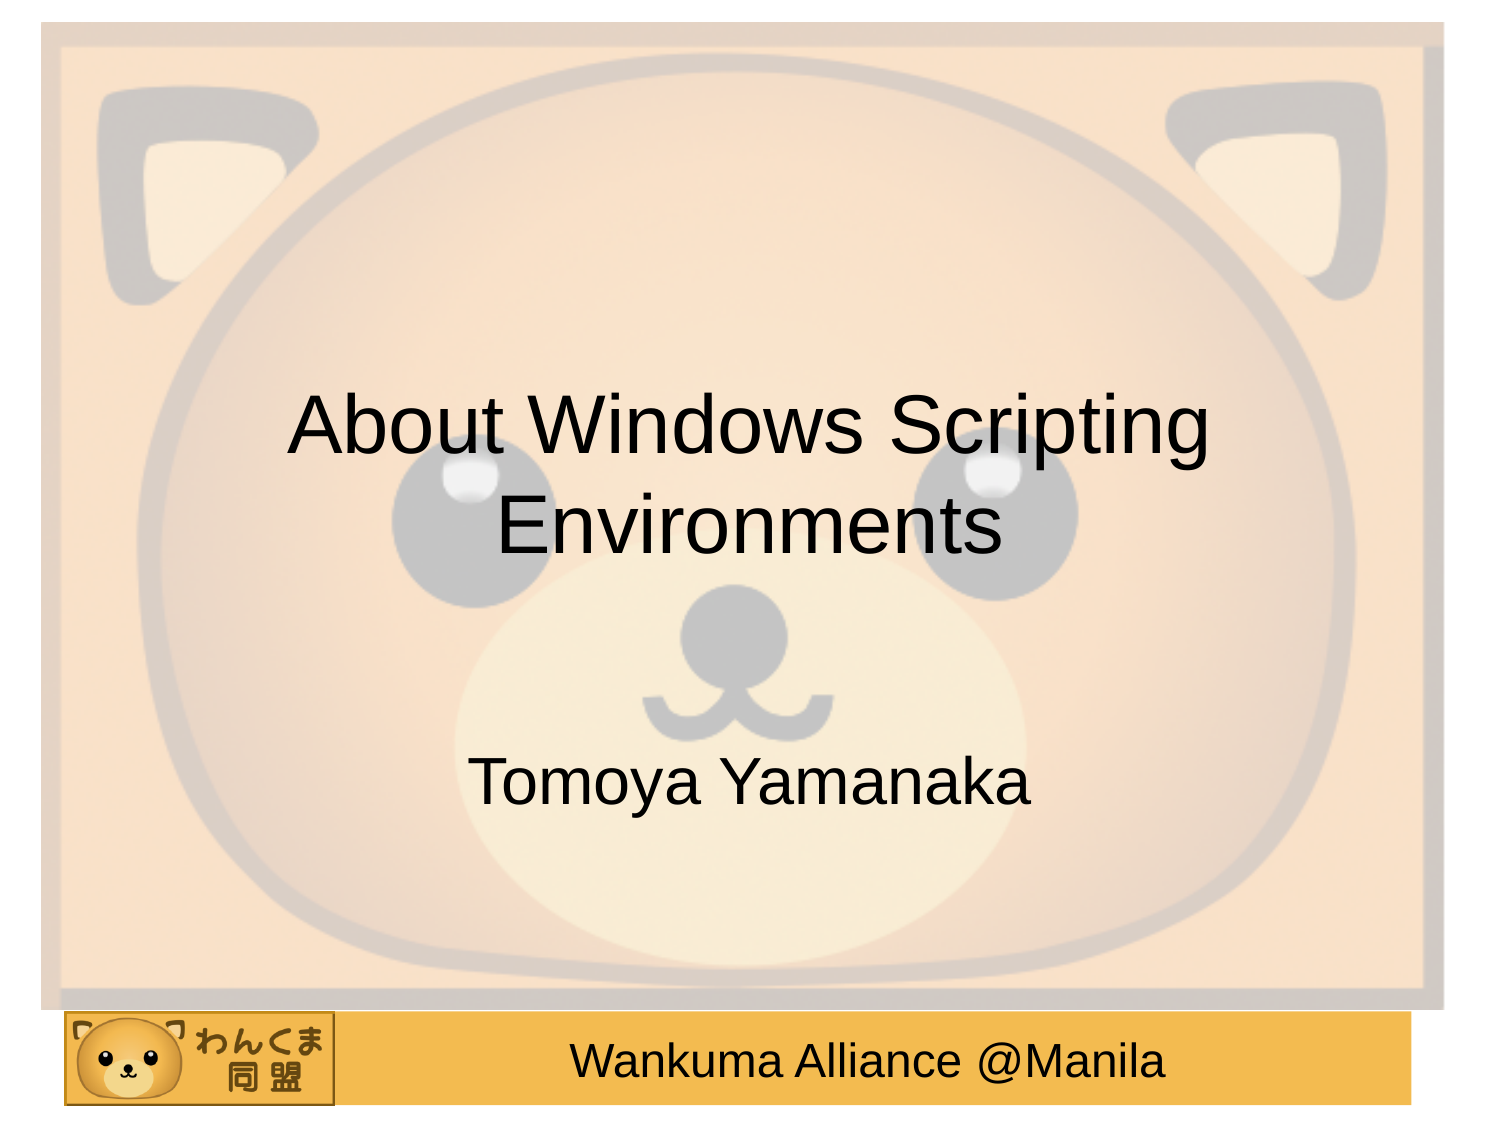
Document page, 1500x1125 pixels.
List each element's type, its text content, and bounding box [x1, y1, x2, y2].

title About Windows Scripting Environments [112, 349, 1388, 591]
subtitle Tomoya Yamanaka [224, 637, 1276, 926]
picture [41, 22, 1447, 1010]
picture [64, 1011, 335, 1106]
